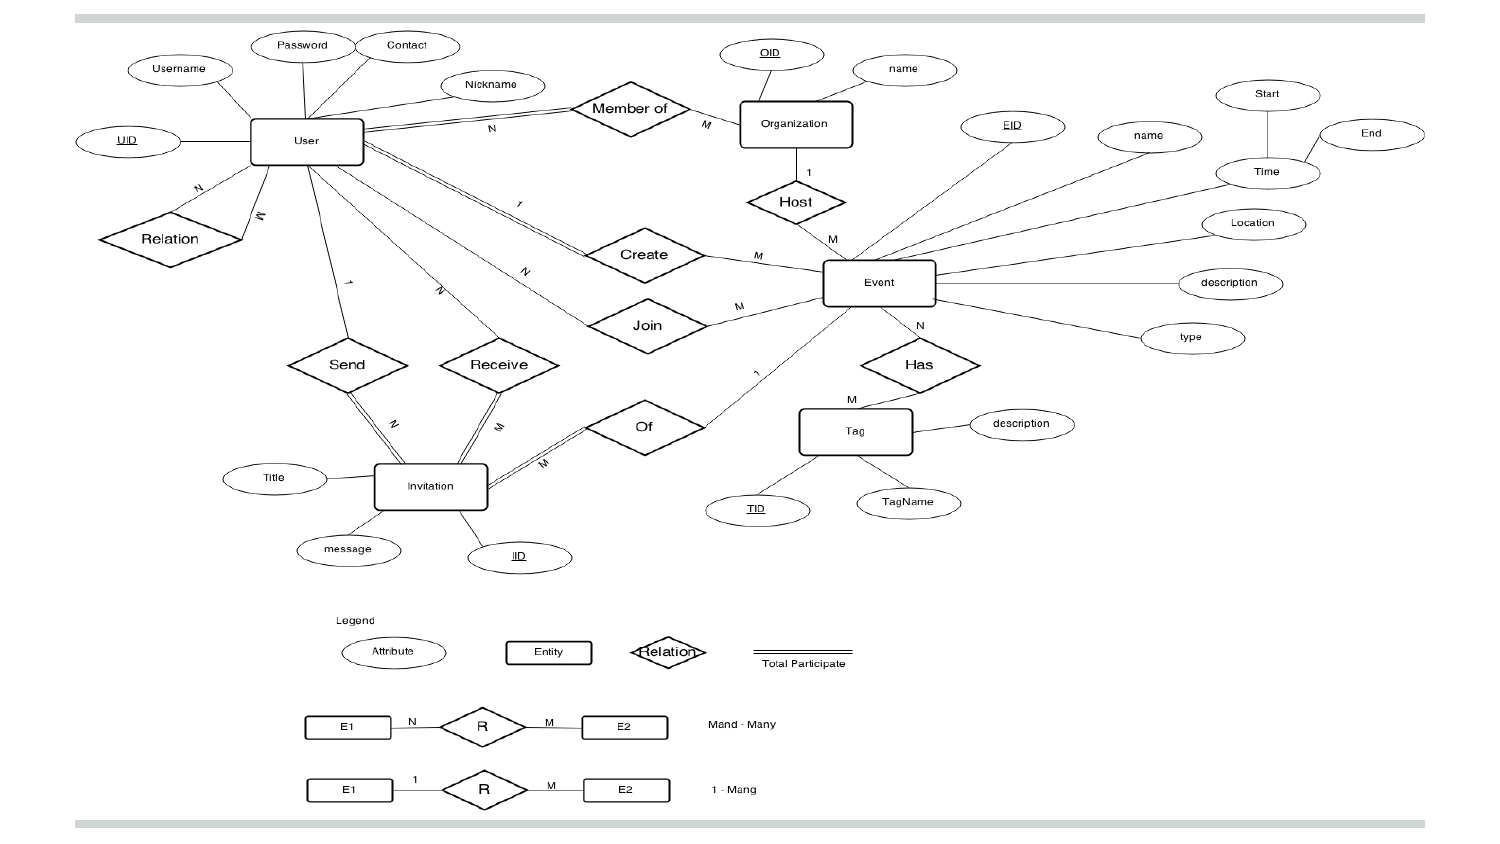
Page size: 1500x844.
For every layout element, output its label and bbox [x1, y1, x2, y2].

picture [74, 30, 1426, 814]
